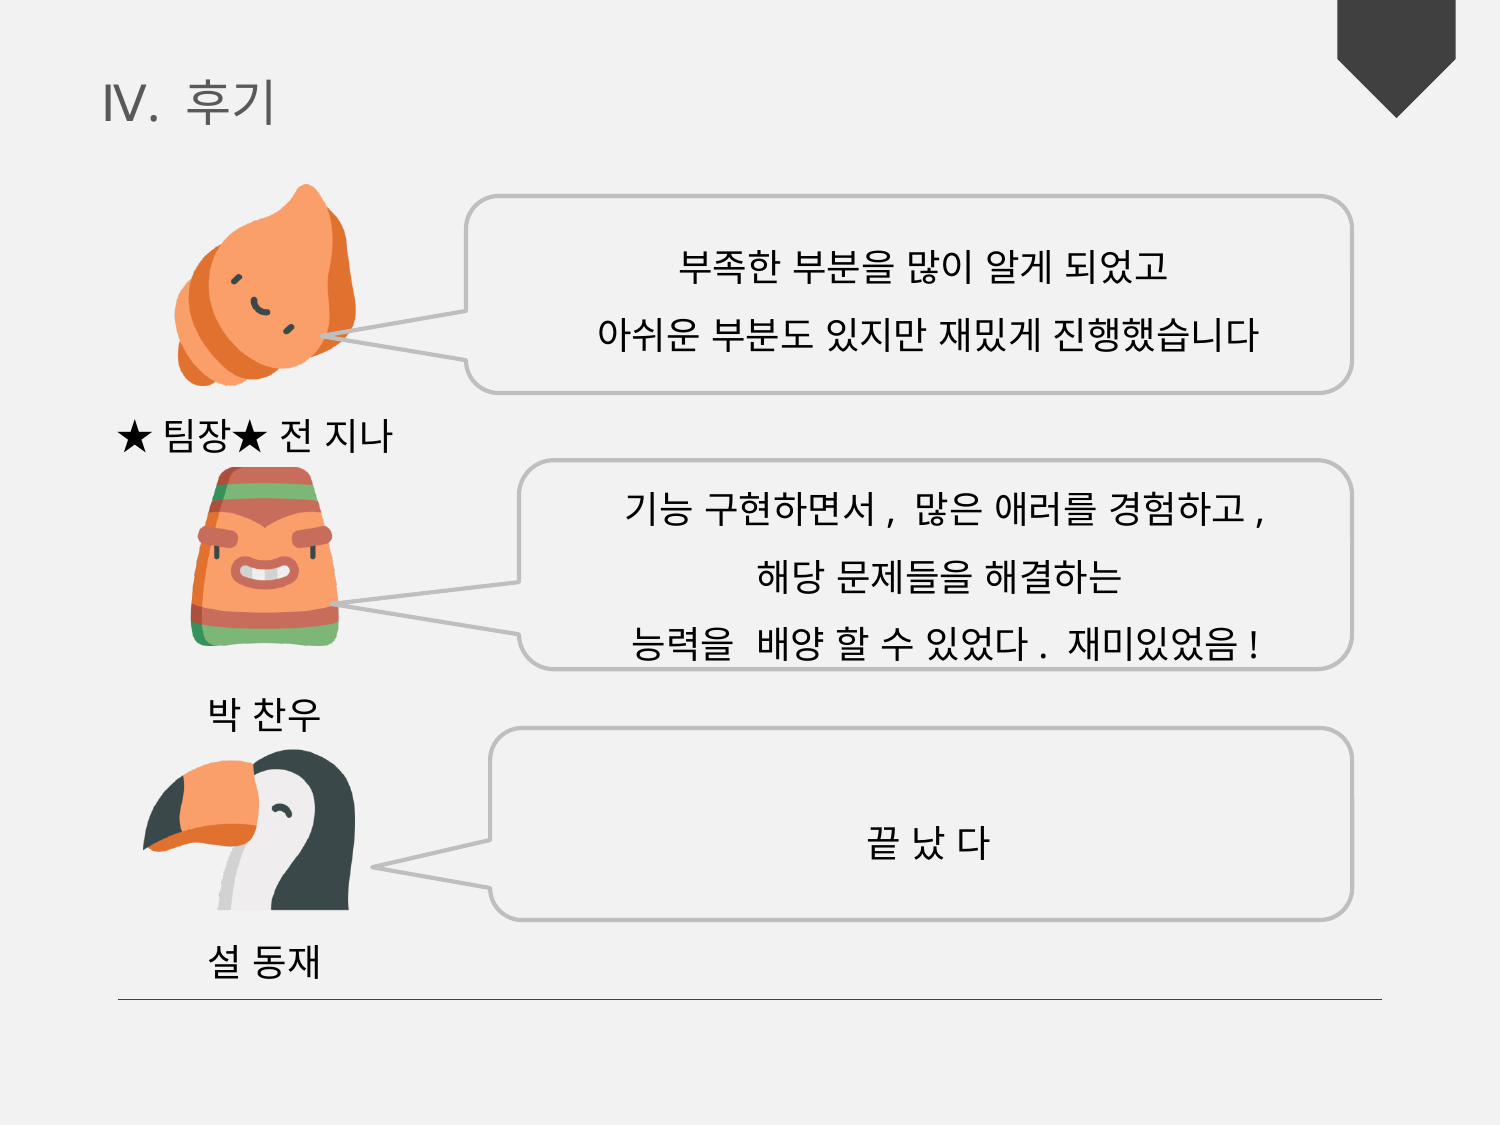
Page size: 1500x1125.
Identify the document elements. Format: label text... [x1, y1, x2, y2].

text_box 기능 구현하면서, 많은 애러를 경험하고, 해당 문제들을 해결하는 능력을 배양 할 수 있었다. 재미있었음! [493, 456, 1397, 742]
text_box [374, 193, 1355, 396]
picture [159, 184, 371, 386]
picture [175, 467, 355, 647]
text_box 부족한 부분을 많이 알게 되었고 아쉬운 부분도 있지만 재밌게 진행했습니다 [520, 214, 1338, 365]
text_box ★팀장★ 전 지나 [43, 383, 466, 466]
text_box [1335, 0, 1458, 121]
text_box Ⅳ. 후기 [86, 64, 293, 140]
picture [143, 710, 356, 948]
text_box 박 찬우 [53, 662, 476, 745]
text_box [359, 583, 493, 633]
text_box 설 동재 [53, 908, 476, 991]
text_box [370, 742, 1355, 923]
text_box 끝 났 다 [545, 790, 1313, 873]
